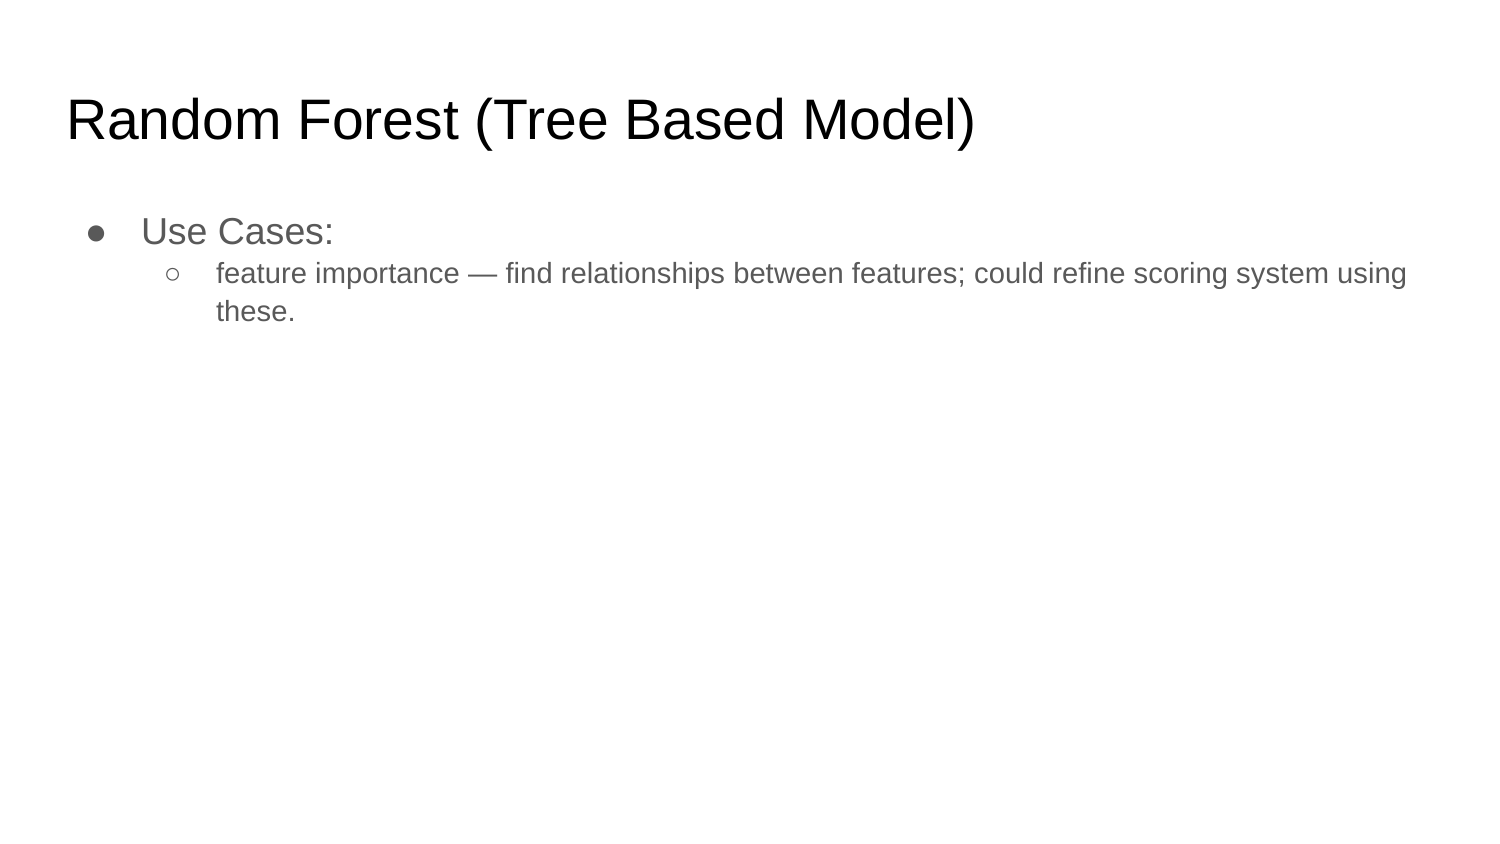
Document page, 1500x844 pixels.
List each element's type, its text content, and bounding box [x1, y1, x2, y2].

title Random Forest (Tree Based Model) [51, 72, 1449, 167]
list Use Cases: feature importance — find relationships between features; could refine scoring system using these. [51, 189, 1449, 750]
